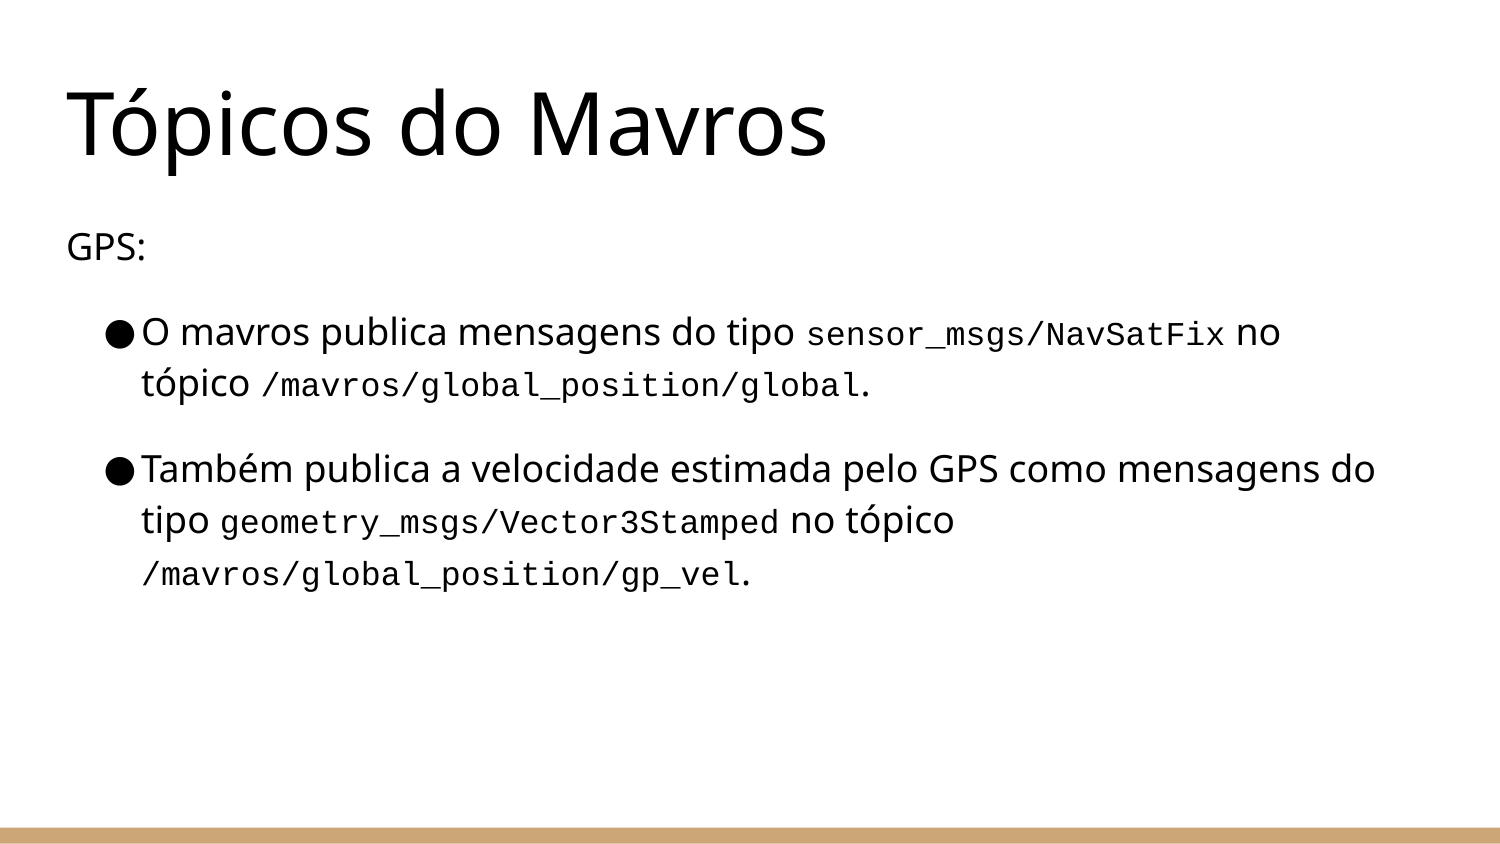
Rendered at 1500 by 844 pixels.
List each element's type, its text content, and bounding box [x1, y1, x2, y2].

title Tópicos do Mavros [51, 51, 1449, 189]
list GPS: O mavros publica mensagens do tipo sensor_msgs/NavSatFix no tópico /mavros/global_position/global. Também publica a velocidade estimada pelo GPS como mensagens do tipo geometry_msgs/Vector3Stamped no tópico /mavros/global_position/gp_vel. [51, 200, 1449, 752]
